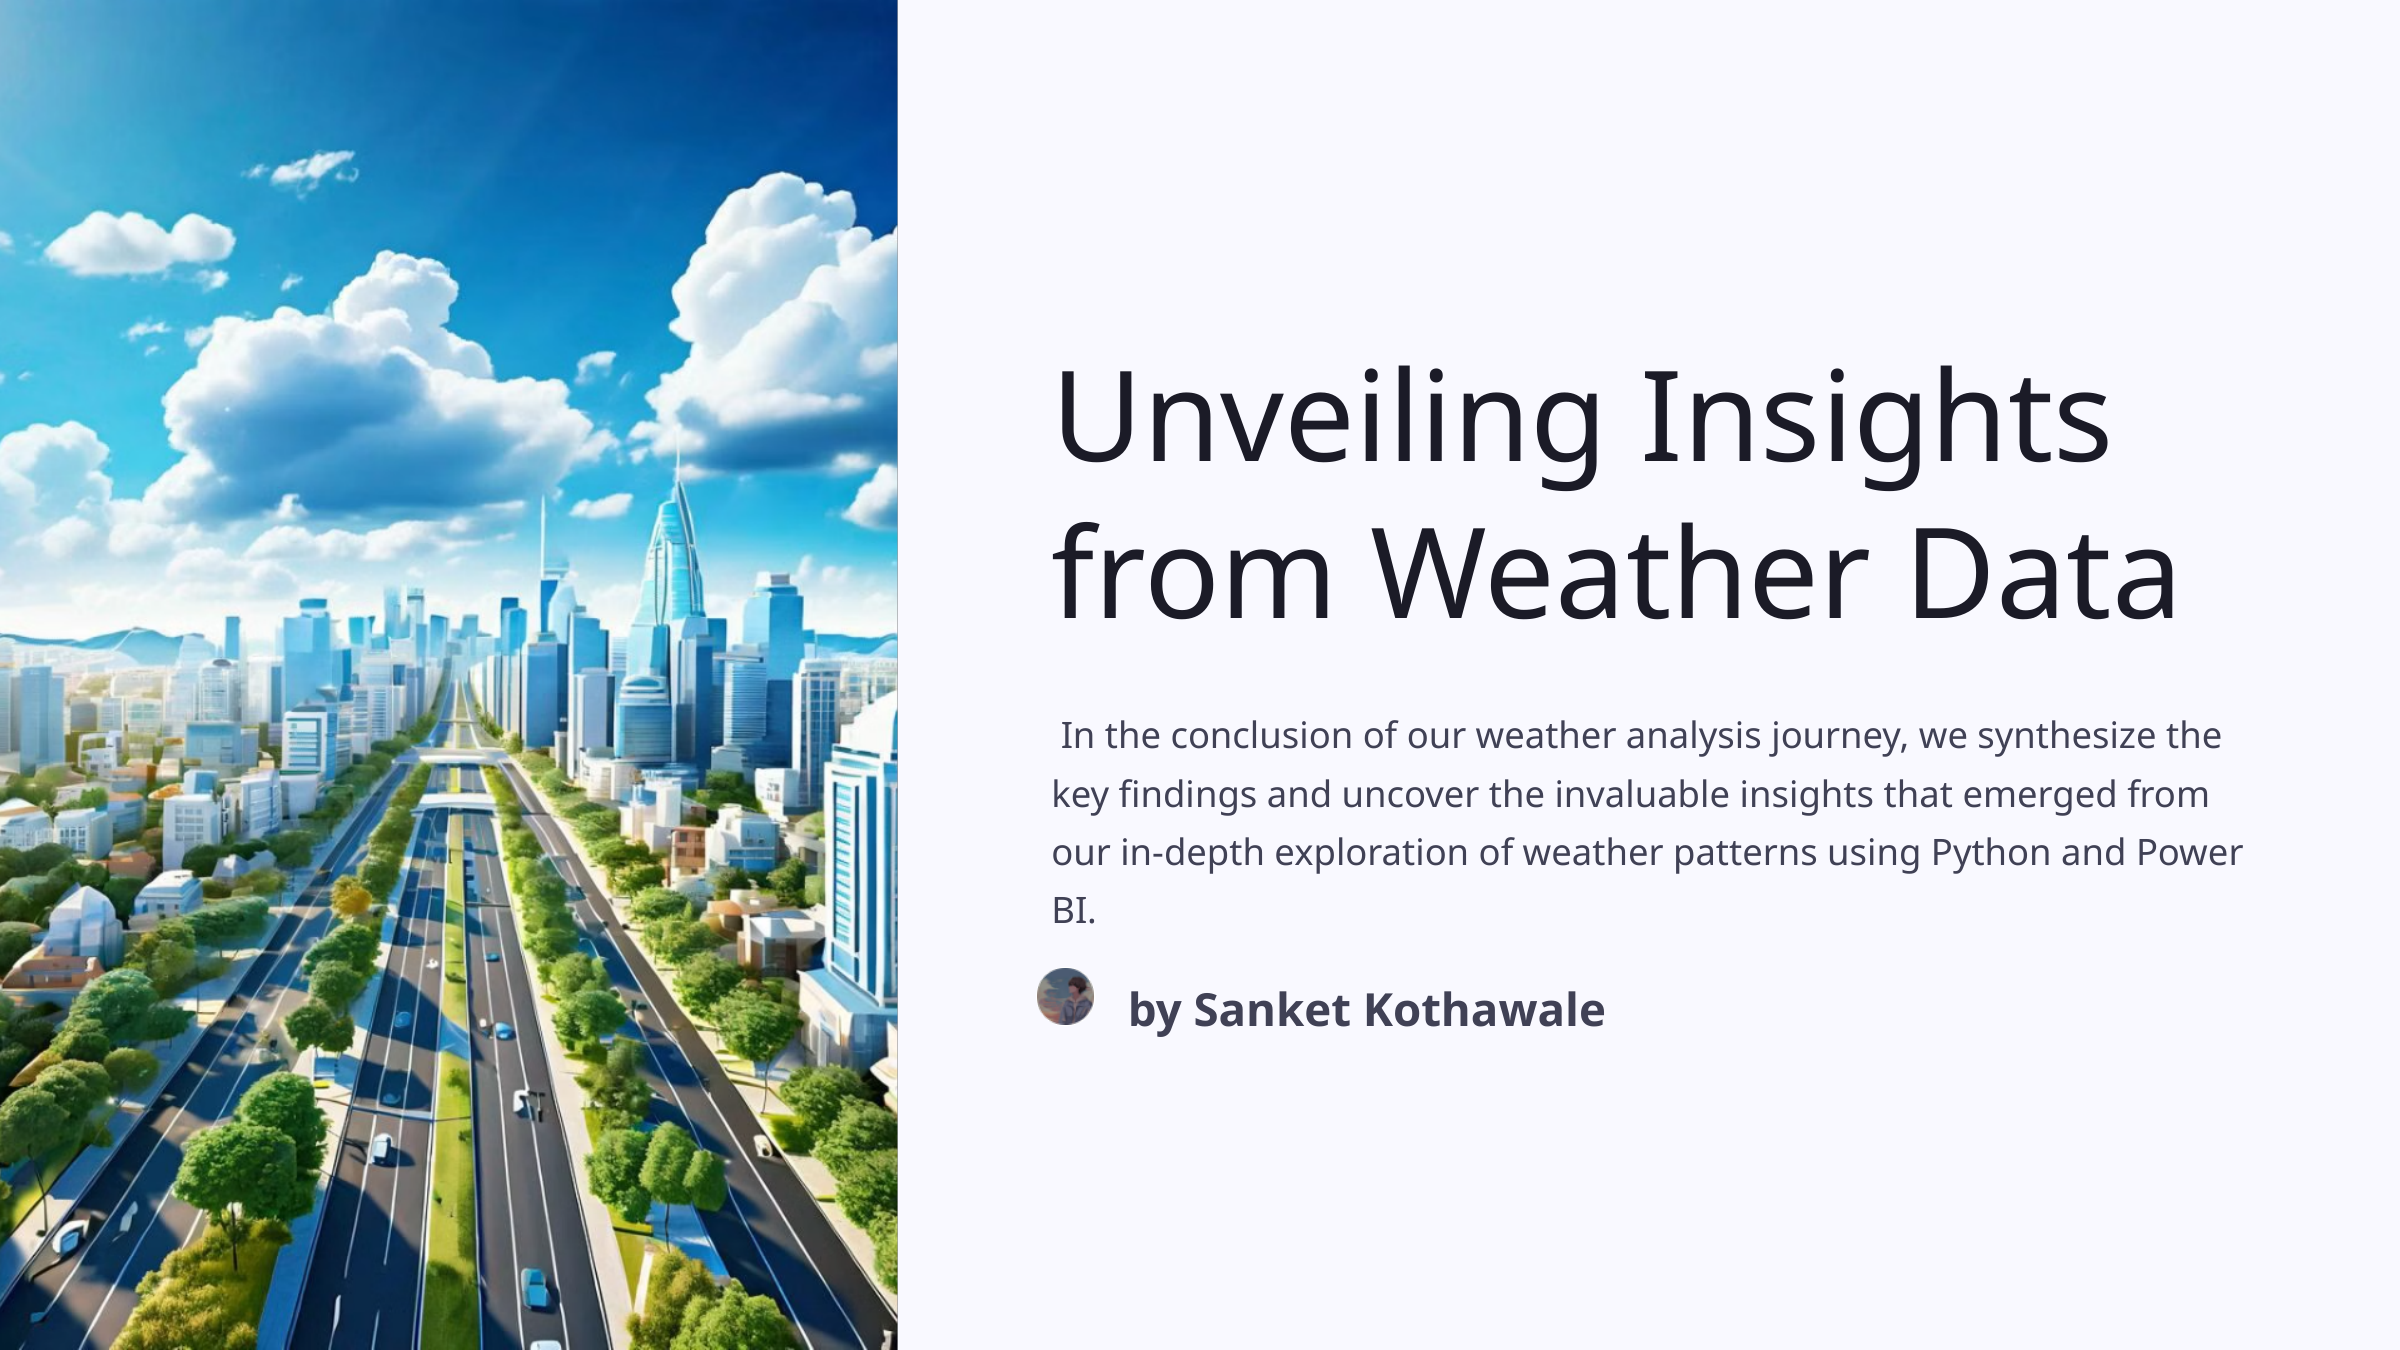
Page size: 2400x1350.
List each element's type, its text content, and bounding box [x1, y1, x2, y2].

text_box Unveiling Insights from Weather Data [1036, 321, 2264, 636]
text_box In the conclusion of our weather analysis journey, we synthesize the key findings and uncover the invaluable insights that emerged from our in-depth exploration of weather patterns using Python and Power BI. [1036, 690, 2264, 924]
picture [0, 0, 899, 1350]
text_box [899, 0, 2400, 1350]
text_box by Sanket Kothawale [1113, 964, 1601, 1029]
picture [1037, 968, 1094, 1025]
